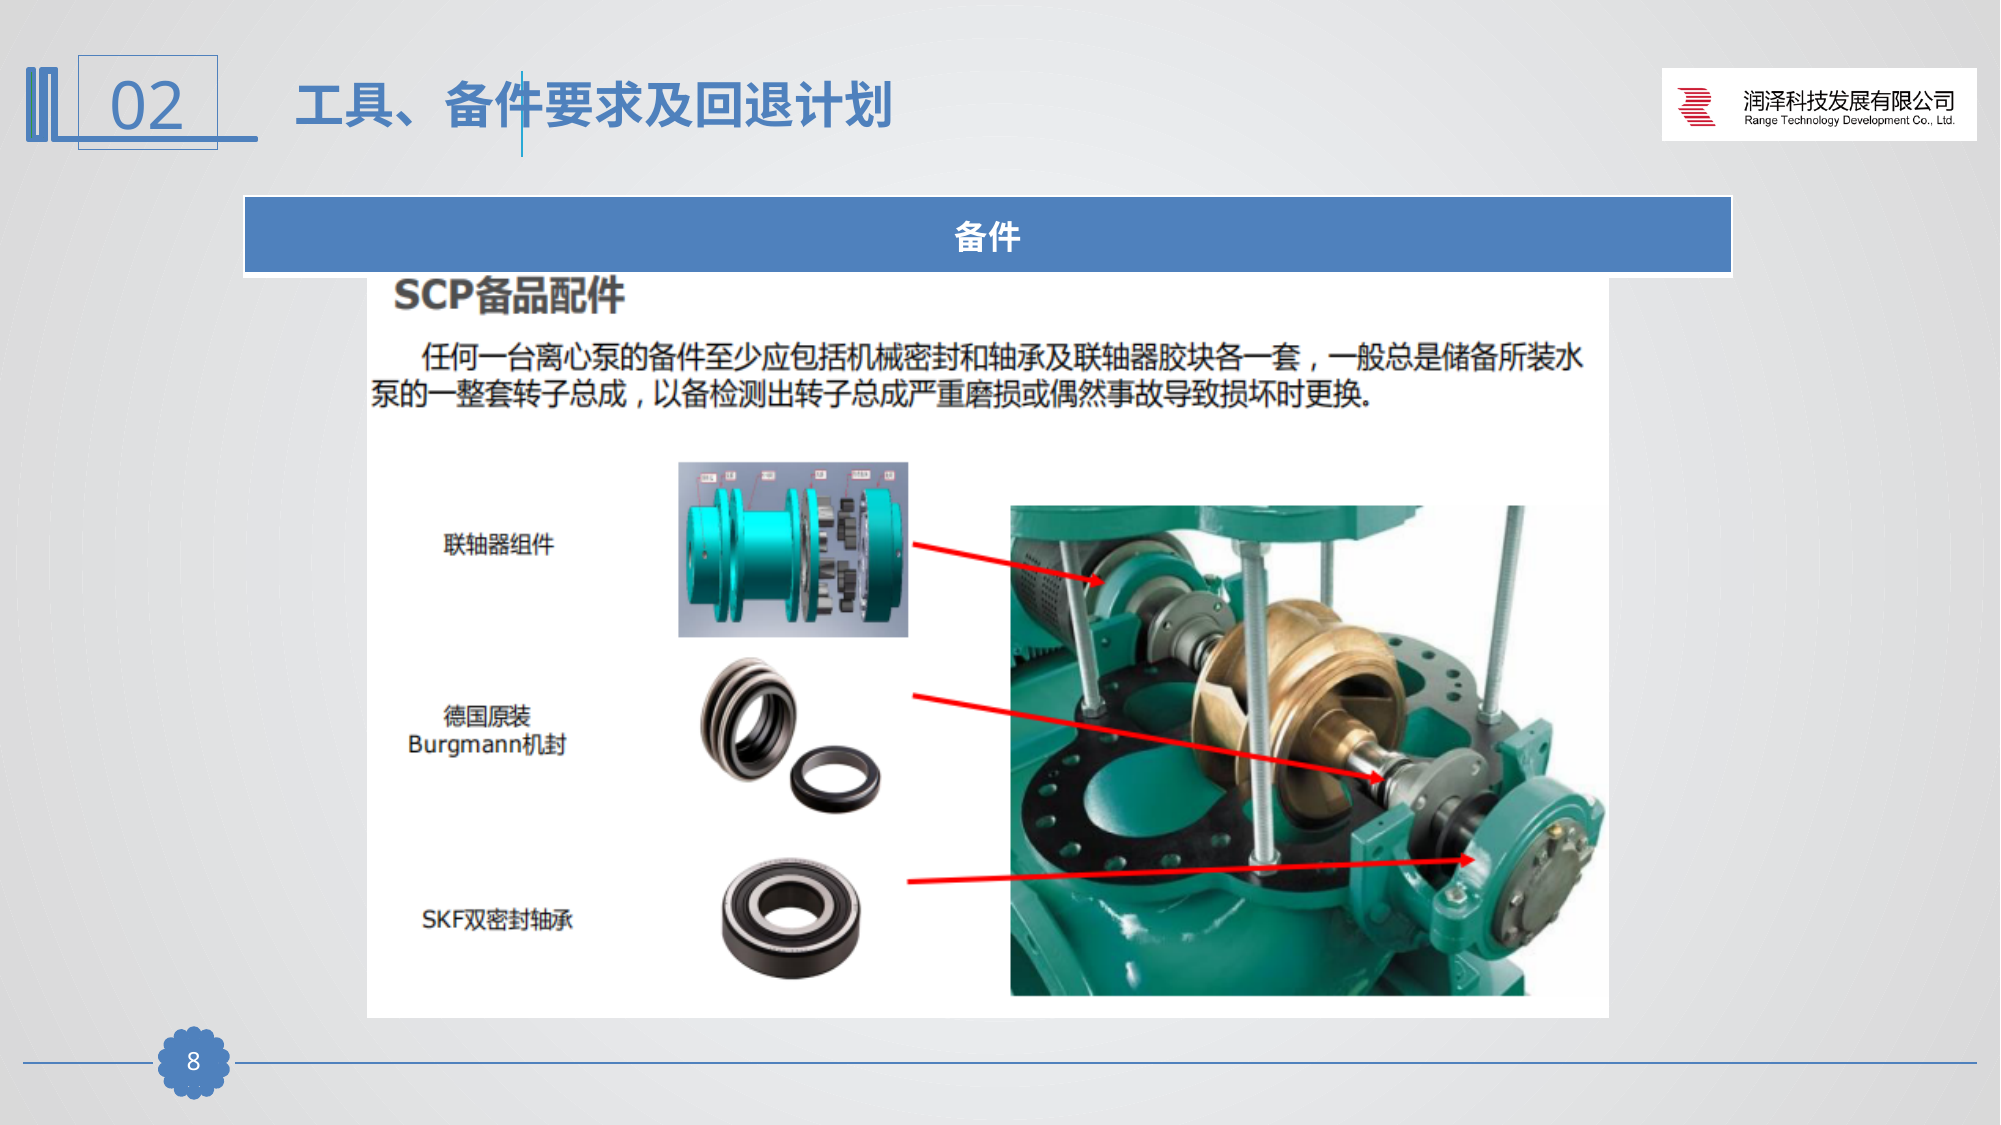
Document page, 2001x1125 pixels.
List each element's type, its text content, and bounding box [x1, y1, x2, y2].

text_box 工具、备件要求及回退计划 [279, 66, 1733, 142]
picture [1733, 68, 1977, 141]
slide_number 7 [169, 1039, 218, 1086]
picture [366, 274, 1610, 1019]
table_header 备件 [245, 197, 1731, 272]
